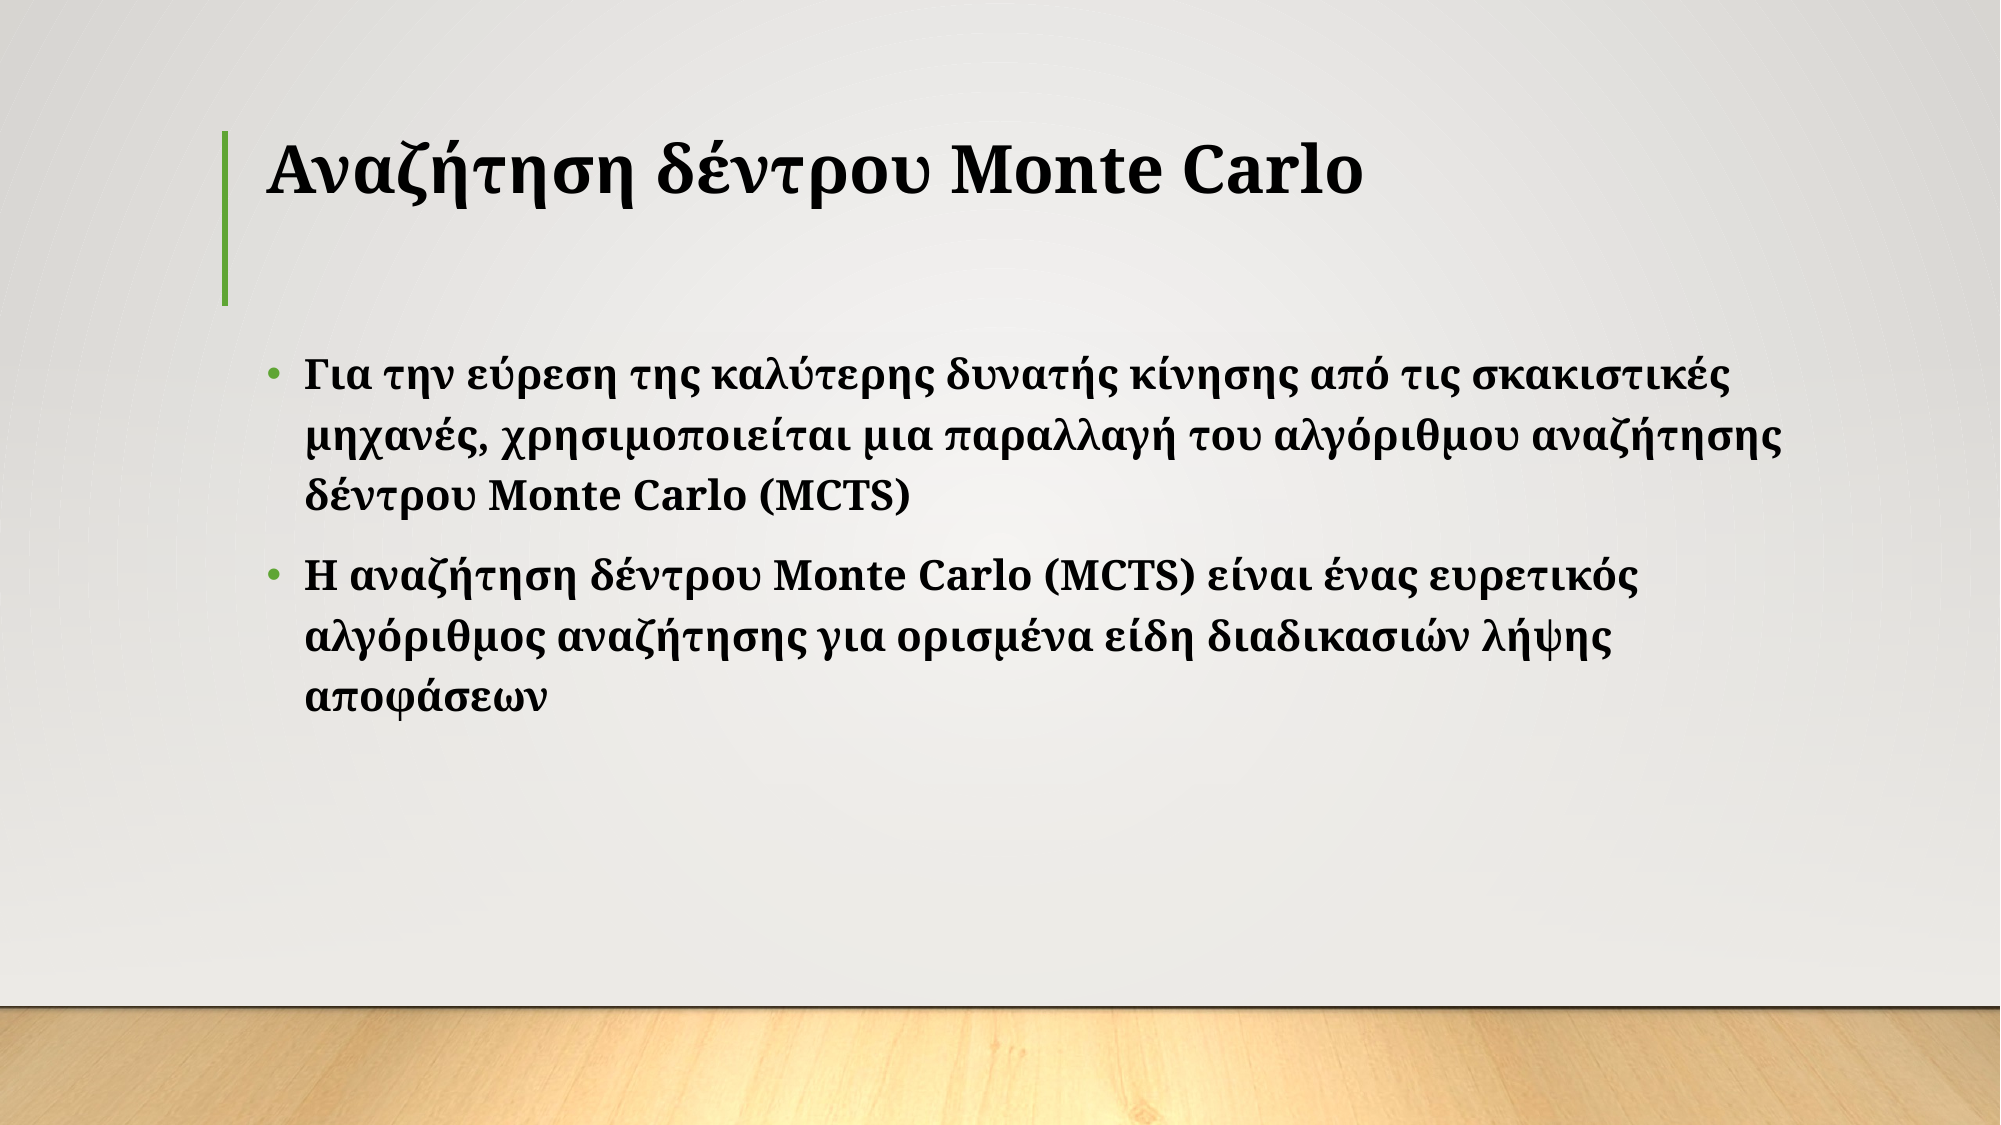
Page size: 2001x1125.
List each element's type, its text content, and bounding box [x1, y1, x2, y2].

title Αναζήτηση δέντρου Monte Carlo [251, 123, 1814, 216]
picture [0, 1006, 2000, 1125]
list Για την εύρεση της καλύτερης δυνατής κίνησης από τις σκακιστικές μηχανές, χρησιμοποιείται μια παραλλαγή του αλγόριθμου αναζήτησης δέντρου Monte Carlo (MCTS) Η αναζήτηση δέντρου Monte Carlo (MCTS) είναι ένας ευρετικός αλγόριθμος αναζήτησης για ορισμένα είδη διαδικασιών λήψης αποφάσεων [251, 330, 1814, 946]
